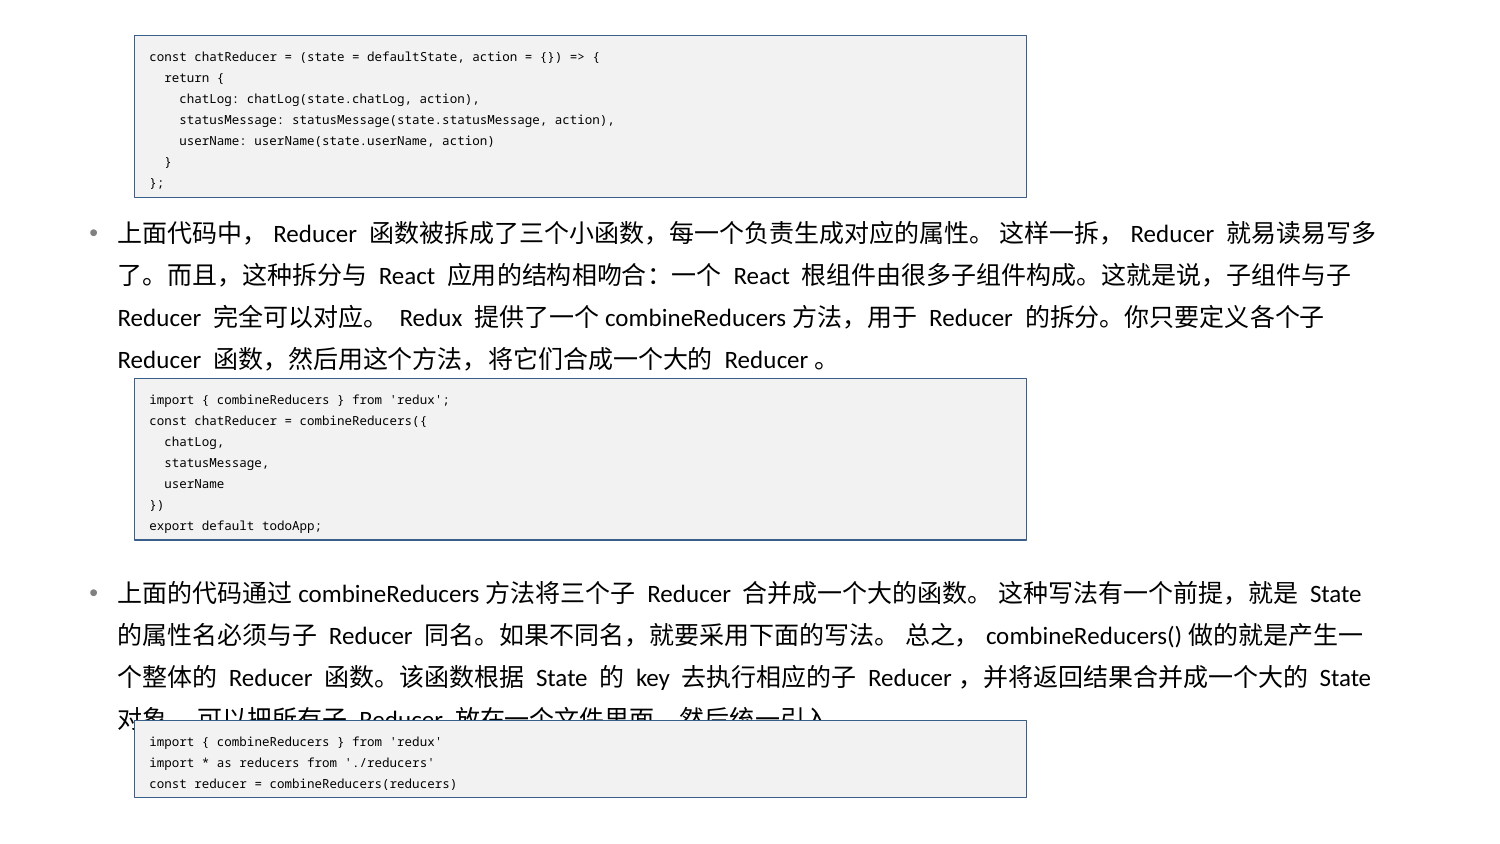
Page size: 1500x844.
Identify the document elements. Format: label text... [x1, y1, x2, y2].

text_box const chatReducer = (state = defaultState, action = {}) => { return { chatLog: chatLog(state.chatLog, action), statusMessage: statusMessage(state.statusMessage, action), userName: userName(state.userName, action) } }; [134, 35, 1027, 198]
text_box import { combineReducers } from 'redux'; const chatReducer = combineReducers({ chatLog, statusMessage, userName }) export default todoApp; [134, 378, 1027, 541]
text_box import { combineReducers } from 'redux' import * as reducers from './reducers' const reducer = combineReducers(reducers) [134, 720, 1027, 798]
text_box 上面代码中，Reducer 函数被拆成了三个小函数，每一个负责生成对应的属性。 这样一拆，Reducer 就易读易写多了。而且，这种拆分与 React 应用的结构相吻合：一个 React 根组件由很多子组件构成。这就是说，子组件与子 Reducer 完全可以对应。 Redux 提供了一个combineReducers方法，用于 Reducer 的拆分。你只要定义各个子 Reducer 函数，然后用这个方法，将它们合成一个大的 Reducer。 上面的代码通过combineReducers方法将三个子 Reducer 合并成一个大的函数。 这种写法有一个前提，就是 State 的属性名必须与子 Reducer 同名。如果不同名，就要采用下面的写法。 总之，combineReducers()做的就是产生一个整体的 Reducer 函数。该函数根据 State 的 key 去执行相应的子 Reducer，并将返回结果合并成一个大的 State 对象。 可以把所有子 Reducer 放在一个文件里面，然后统一引入。 [74, 22, 1397, 761]
